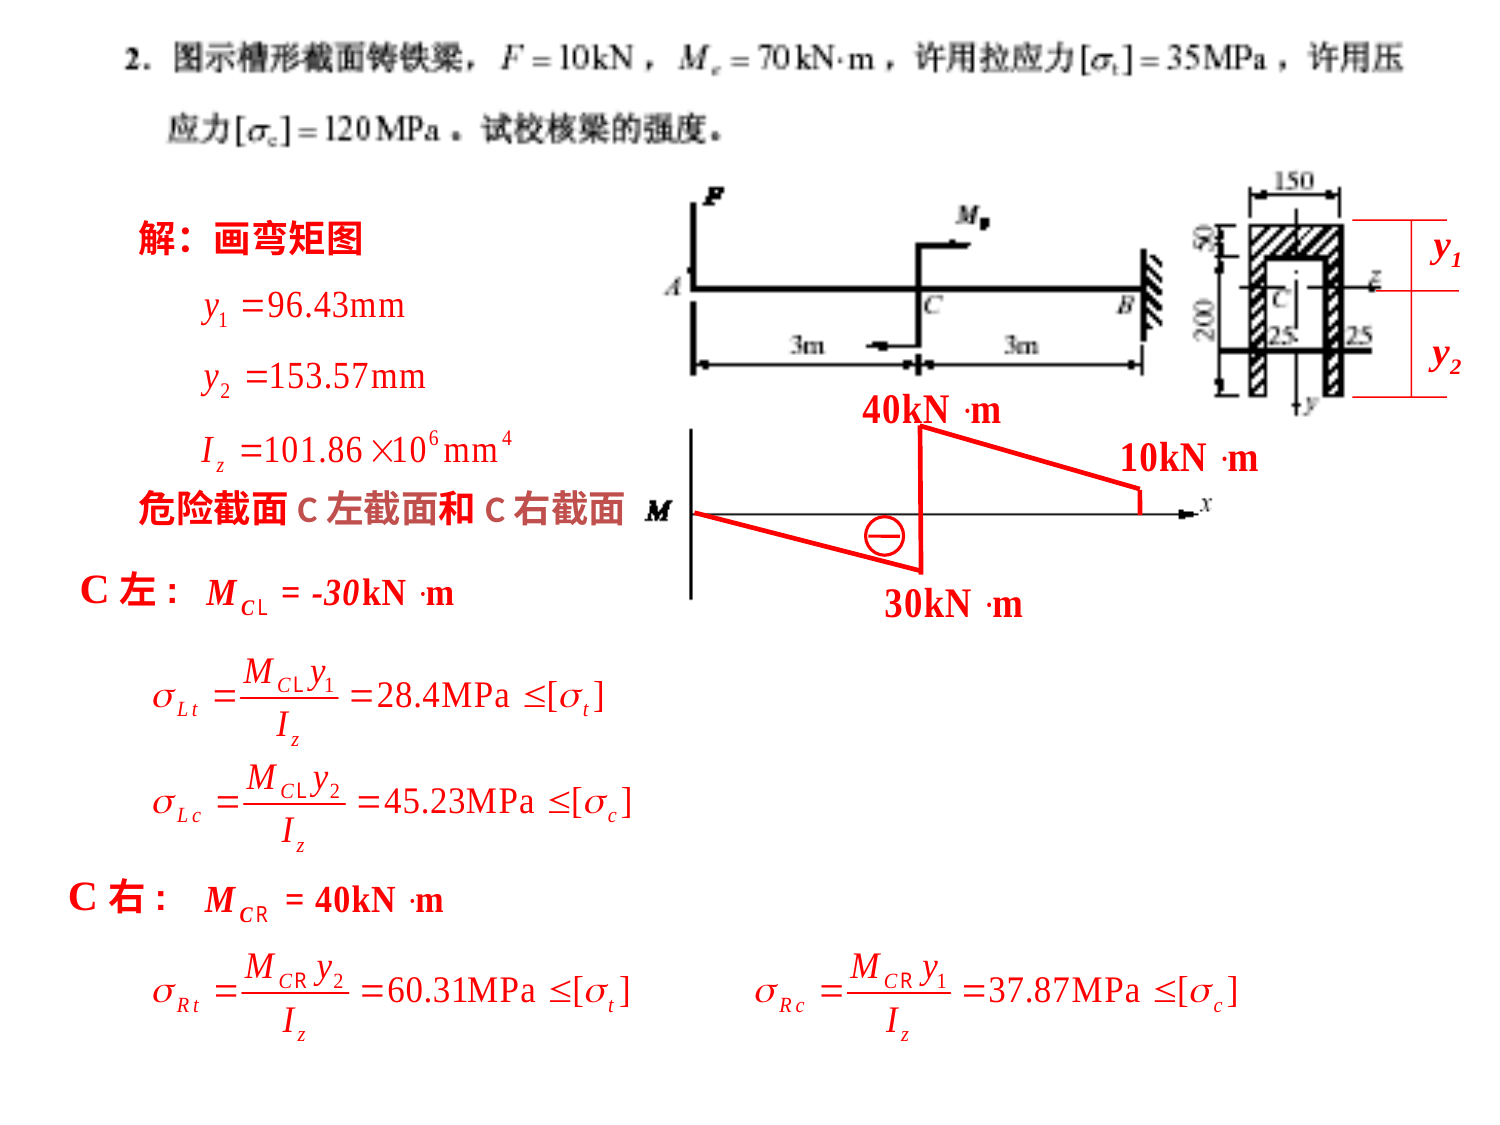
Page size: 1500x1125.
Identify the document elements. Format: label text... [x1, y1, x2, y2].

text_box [147, 647, 610, 752]
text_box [194, 278, 412, 335]
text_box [147, 753, 638, 858]
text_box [147, 942, 634, 1048]
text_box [194, 349, 433, 406]
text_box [198, 566, 461, 623]
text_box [1422, 219, 1467, 275]
picture [99, 24, 1413, 488]
text_box C右: [53, 861, 183, 926]
text_box C左: [64, 554, 195, 619]
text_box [194, 420, 518, 480]
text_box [749, 942, 1243, 1048]
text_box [197, 873, 450, 930]
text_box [615, 385, 1266, 634]
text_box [1421, 325, 1468, 382]
text_box 解：画弯矩图 危险截面C左截面和C右截面 [123, 496, 610, 538]
